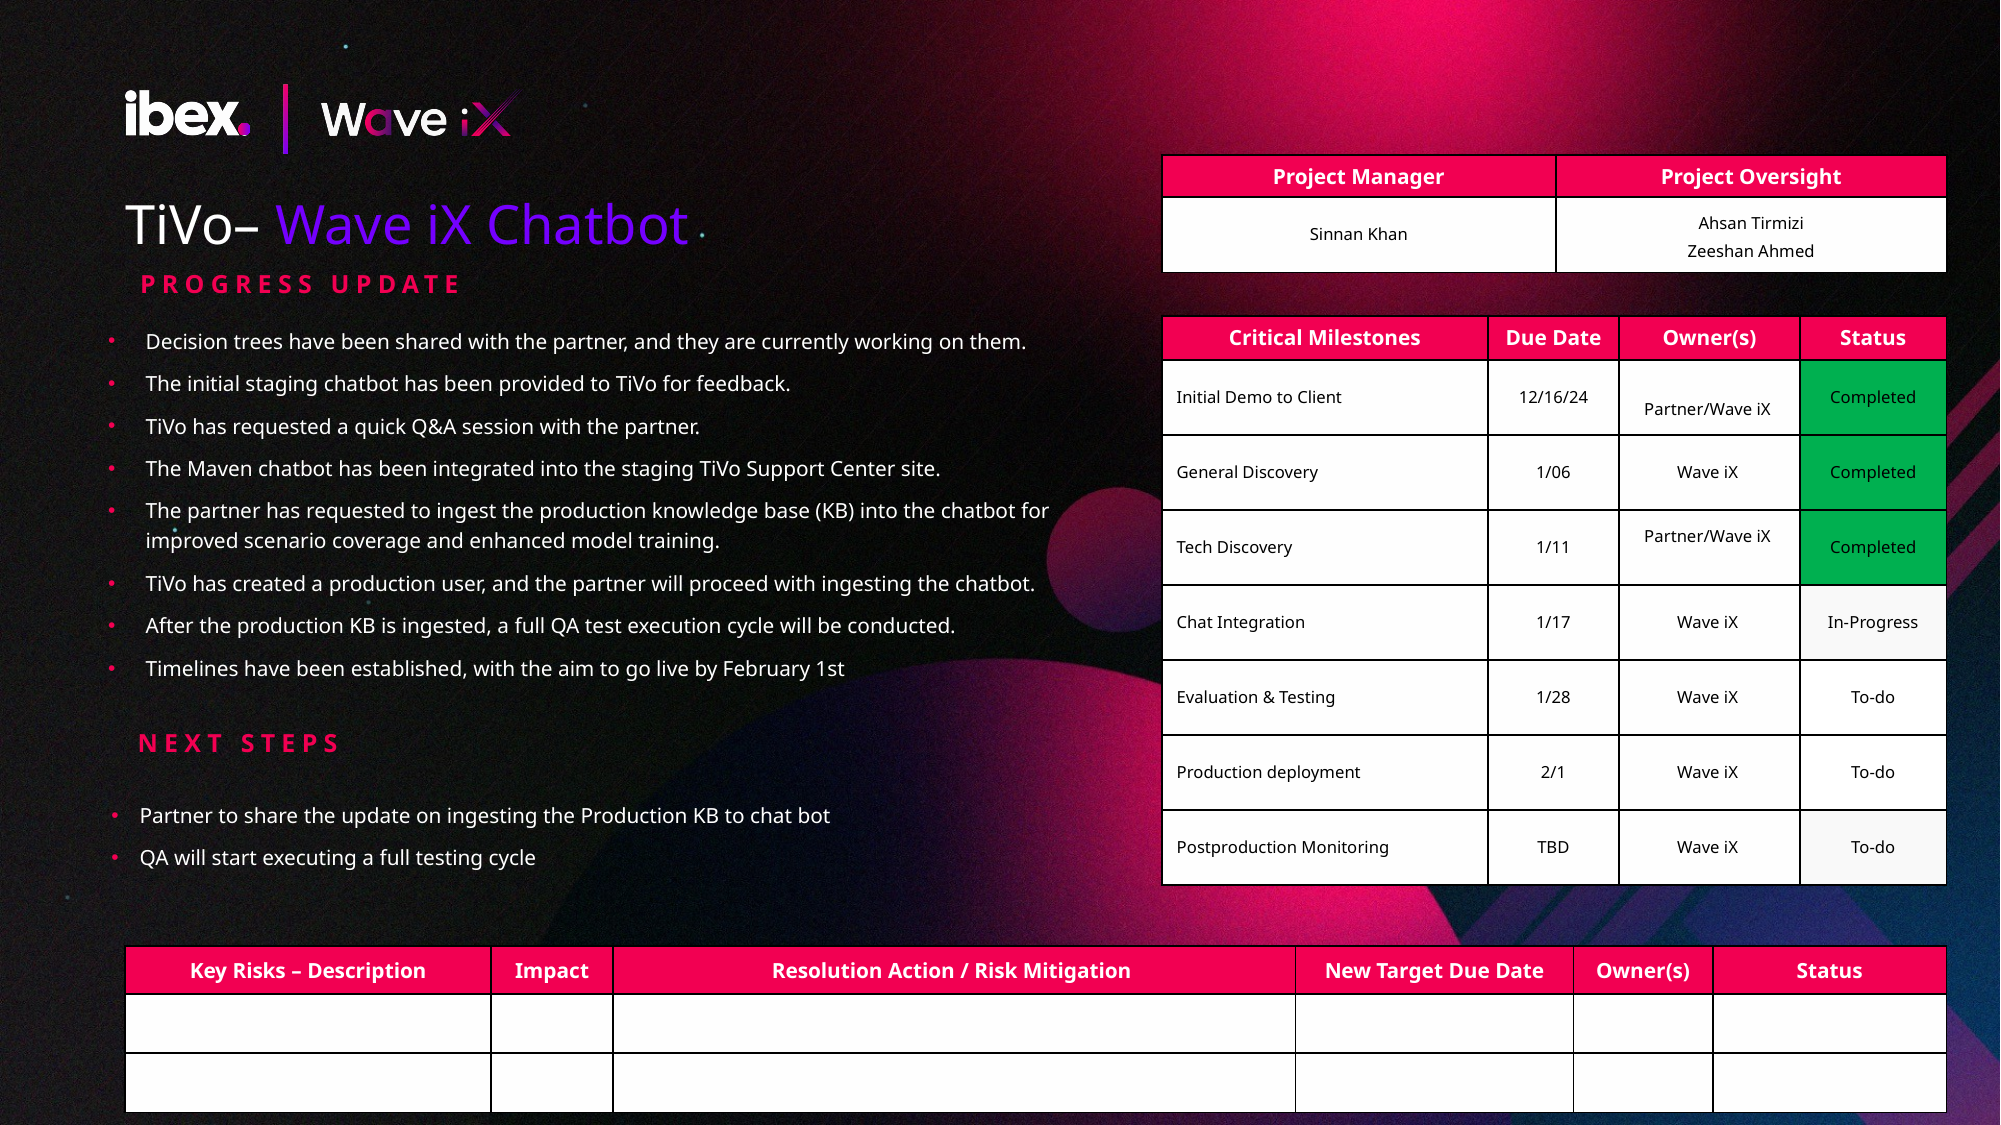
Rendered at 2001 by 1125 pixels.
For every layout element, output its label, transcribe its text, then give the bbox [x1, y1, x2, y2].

table_cell Chat Integration [1163, 586, 1487, 659]
table_header Due Date [1489, 317, 1618, 359]
table_cell In-Progress [1801, 586, 1946, 659]
table_cell Completed [1801, 511, 1946, 584]
text_box TiVo– Wave iX Chatbot [124, 177, 1161, 256]
table_cell [126, 995, 490, 1052]
table_cell [1296, 1054, 1573, 1112]
table_header Project Manager [1163, 156, 1555, 196]
table_cell Wave iX [1620, 811, 1799, 884]
text_box Partner to share the update on ingesting the Production KB to chat bot QA will start executing a full testing cycle [96, 789, 1102, 878]
table_cell Initial Demo to Client [1163, 361, 1487, 434]
table_header Status [1801, 317, 1946, 359]
table_cell Partner/Wave iX [1620, 361, 1799, 434]
table_cell 2/1 [1489, 736, 1618, 809]
table_header Key Risks – Description [126, 947, 490, 993]
table_header Owner(s) [1620, 317, 1799, 359]
table_cell Wave iX [1620, 436, 1799, 509]
table_cell Postproduction Monitoring [1163, 811, 1487, 884]
table_cell Completed [1801, 361, 1946, 434]
table_header Resolution Action / Risk Mitigation [614, 947, 1295, 993]
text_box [125, 84, 523, 154]
table_cell [1714, 1054, 1946, 1112]
table_cell [492, 995, 612, 1052]
table_header Owner(s) [1574, 947, 1712, 993]
table_cell [1574, 1054, 1712, 1112]
table_cell Sinnan Khan [1163, 198, 1555, 272]
table_cell To-do [1801, 736, 1946, 809]
table_header Critical Milestones [1163, 317, 1487, 359]
table_cell Wave iX [1620, 736, 1799, 809]
table_cell Partner/Wave iX [1620, 511, 1799, 584]
table_cell [614, 1054, 1295, 1112]
table_cell TBD [1489, 811, 1618, 884]
table_cell Tech Discovery [1163, 511, 1487, 584]
table_cell Wave iX [1620, 586, 1799, 659]
table_header New Target Due Date [1296, 947, 1573, 993]
text_box PROGRESS UPDATE [132, 254, 468, 306]
table_cell 12/16/24 [1489, 361, 1618, 434]
table_cell To-do [1801, 661, 1946, 734]
table_cell 1/06 [1489, 436, 1618, 509]
table_cell [1714, 995, 1946, 1052]
picture [0, 0, 2000, 1125]
table_cell [492, 1054, 612, 1112]
table_cell To-do [1801, 811, 1946, 884]
table_cell 1/17 [1489, 586, 1618, 659]
table_cell Completed [1801, 436, 1946, 509]
table_cell [614, 995, 1295, 1052]
table_header Impact [492, 947, 612, 993]
table_cell Production deployment [1163, 736, 1487, 809]
table_cell 1/11 [1489, 511, 1618, 584]
text_box Decision trees have been shared with the partner, and they are currently working on them. The initial staging chatbot has been provided to TiVo for feedback. TiVo has requested a quick Q&A session with the partner. The Maven chatbot has been integrated into the staging TiVo Support Center site. The partner has requested to ingest the production knowledge base (KB) into the chatbot for improved scenario coverage and enhanced model training. TiVo has created a production user, and the partner will proceed with ingesting the chatbot. After the production KB is ingested, a full QA test execution cycle will be conducted. Timelines have been established, with the aim to go live by February 1st [93, 315, 1101, 688]
table_cell Wave iX [1620, 661, 1799, 734]
table_cell Evaluation & Testing [1163, 661, 1487, 734]
table_cell [1296, 995, 1573, 1052]
table_header Status [1714, 947, 1946, 993]
table_header Project Oversight [1557, 156, 1946, 196]
text_box NEXT STEPS [130, 713, 347, 765]
table_cell 1/28 [1489, 661, 1618, 734]
table_cell Ahsan Tirmizi Zeeshan Ahmed [1557, 198, 1946, 272]
table_cell General Discovery [1163, 436, 1487, 509]
table_cell [1574, 995, 1712, 1052]
table_cell [126, 1054, 490, 1112]
